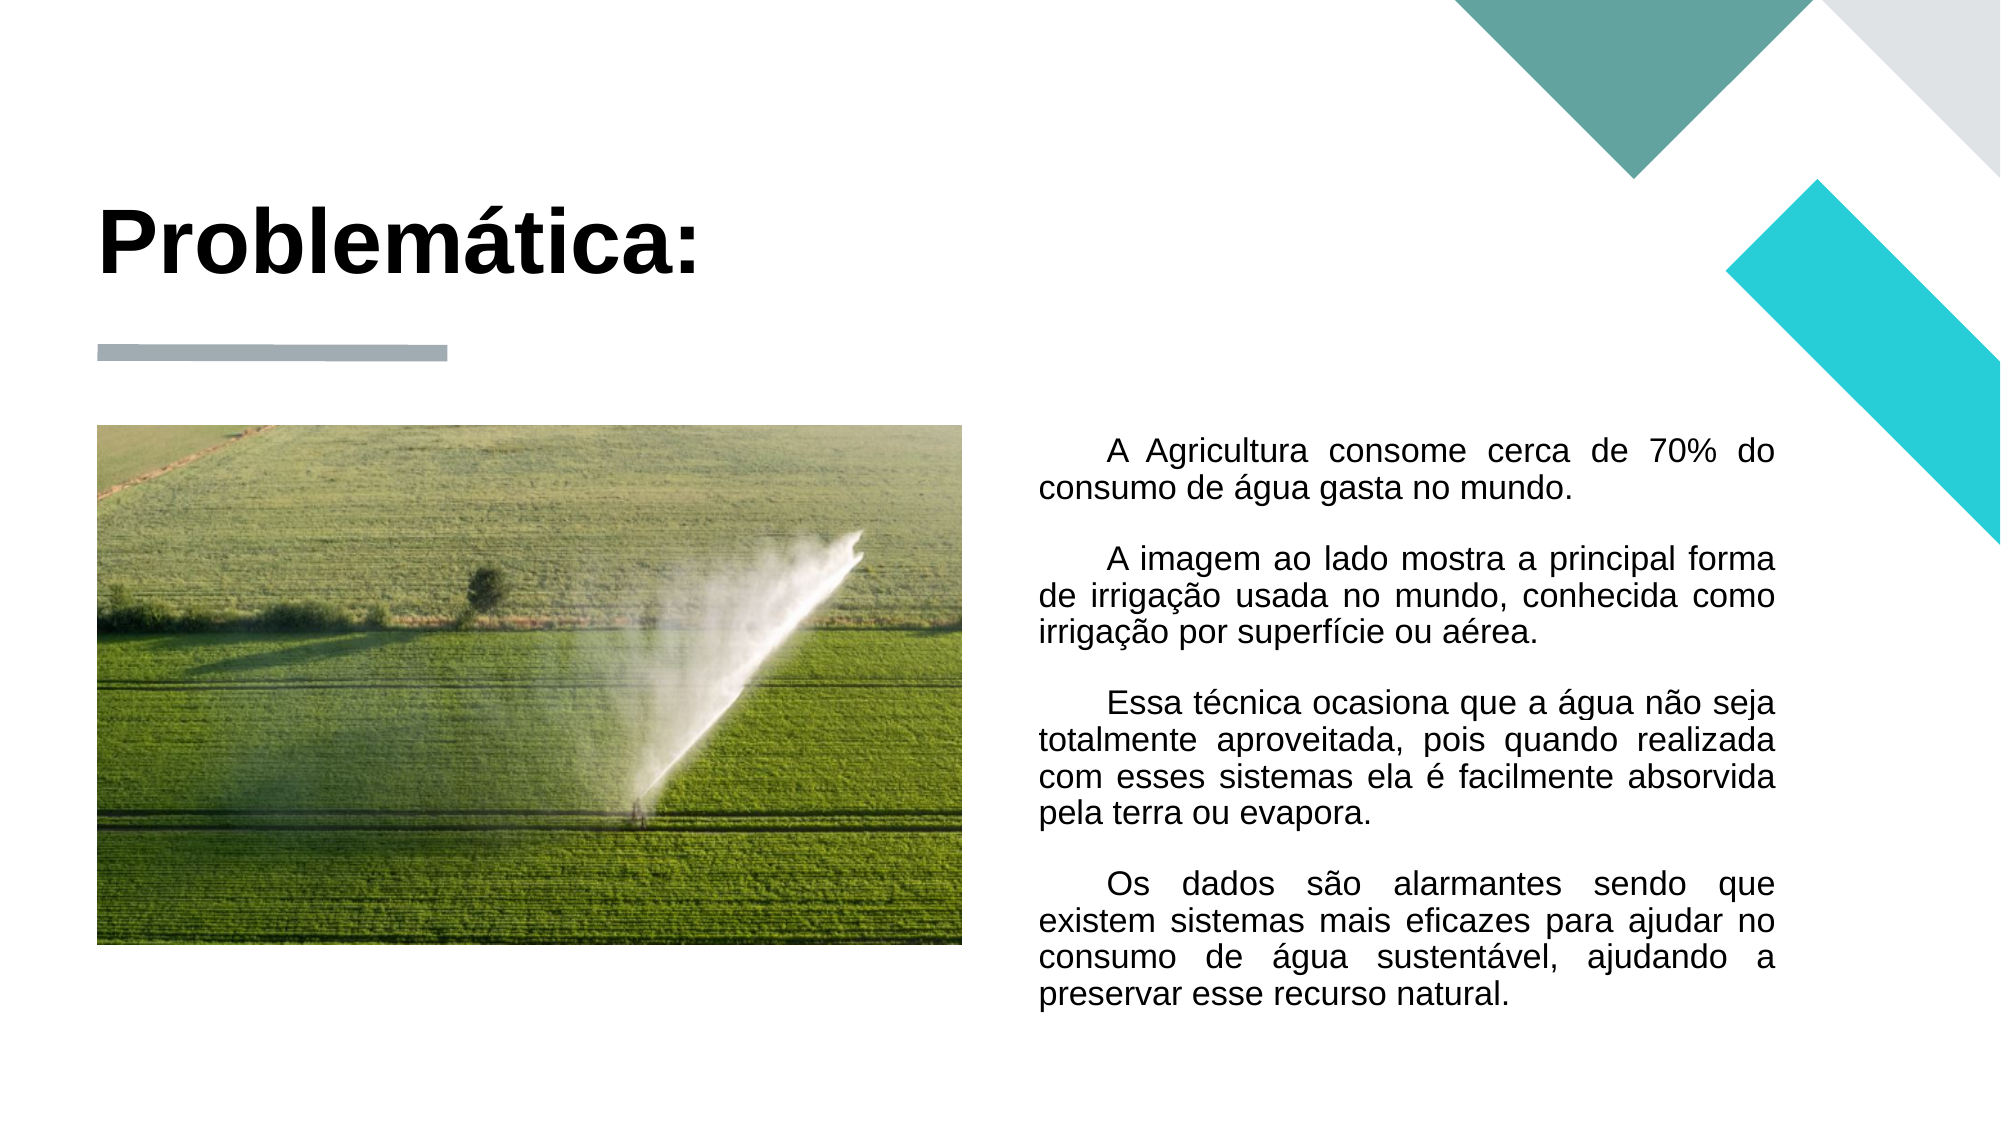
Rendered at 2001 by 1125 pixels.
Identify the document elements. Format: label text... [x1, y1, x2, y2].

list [97, 425, 962, 946]
list A Agricultura consome cerca de 70% do consumo de água gasta no mundo. A imagem ao lado mostra a principal forma de irrigação usada no mundo, conhecida como irrigação por superfície ou aérea. Essa técnica ocasiona que a água não seja totalmente aproveitada, pois quando realizada com esses sistemas ela é facilmente absorvida pela terra ou evapora. Os dados são alarmantes sendo que existem sistemas mais eficazes para ajudar no consumo de água sustentável, ajudando a preservar esse recurso natural. [1038, 425, 1776, 1016]
title Problemática: [97, 45, 1702, 291]
